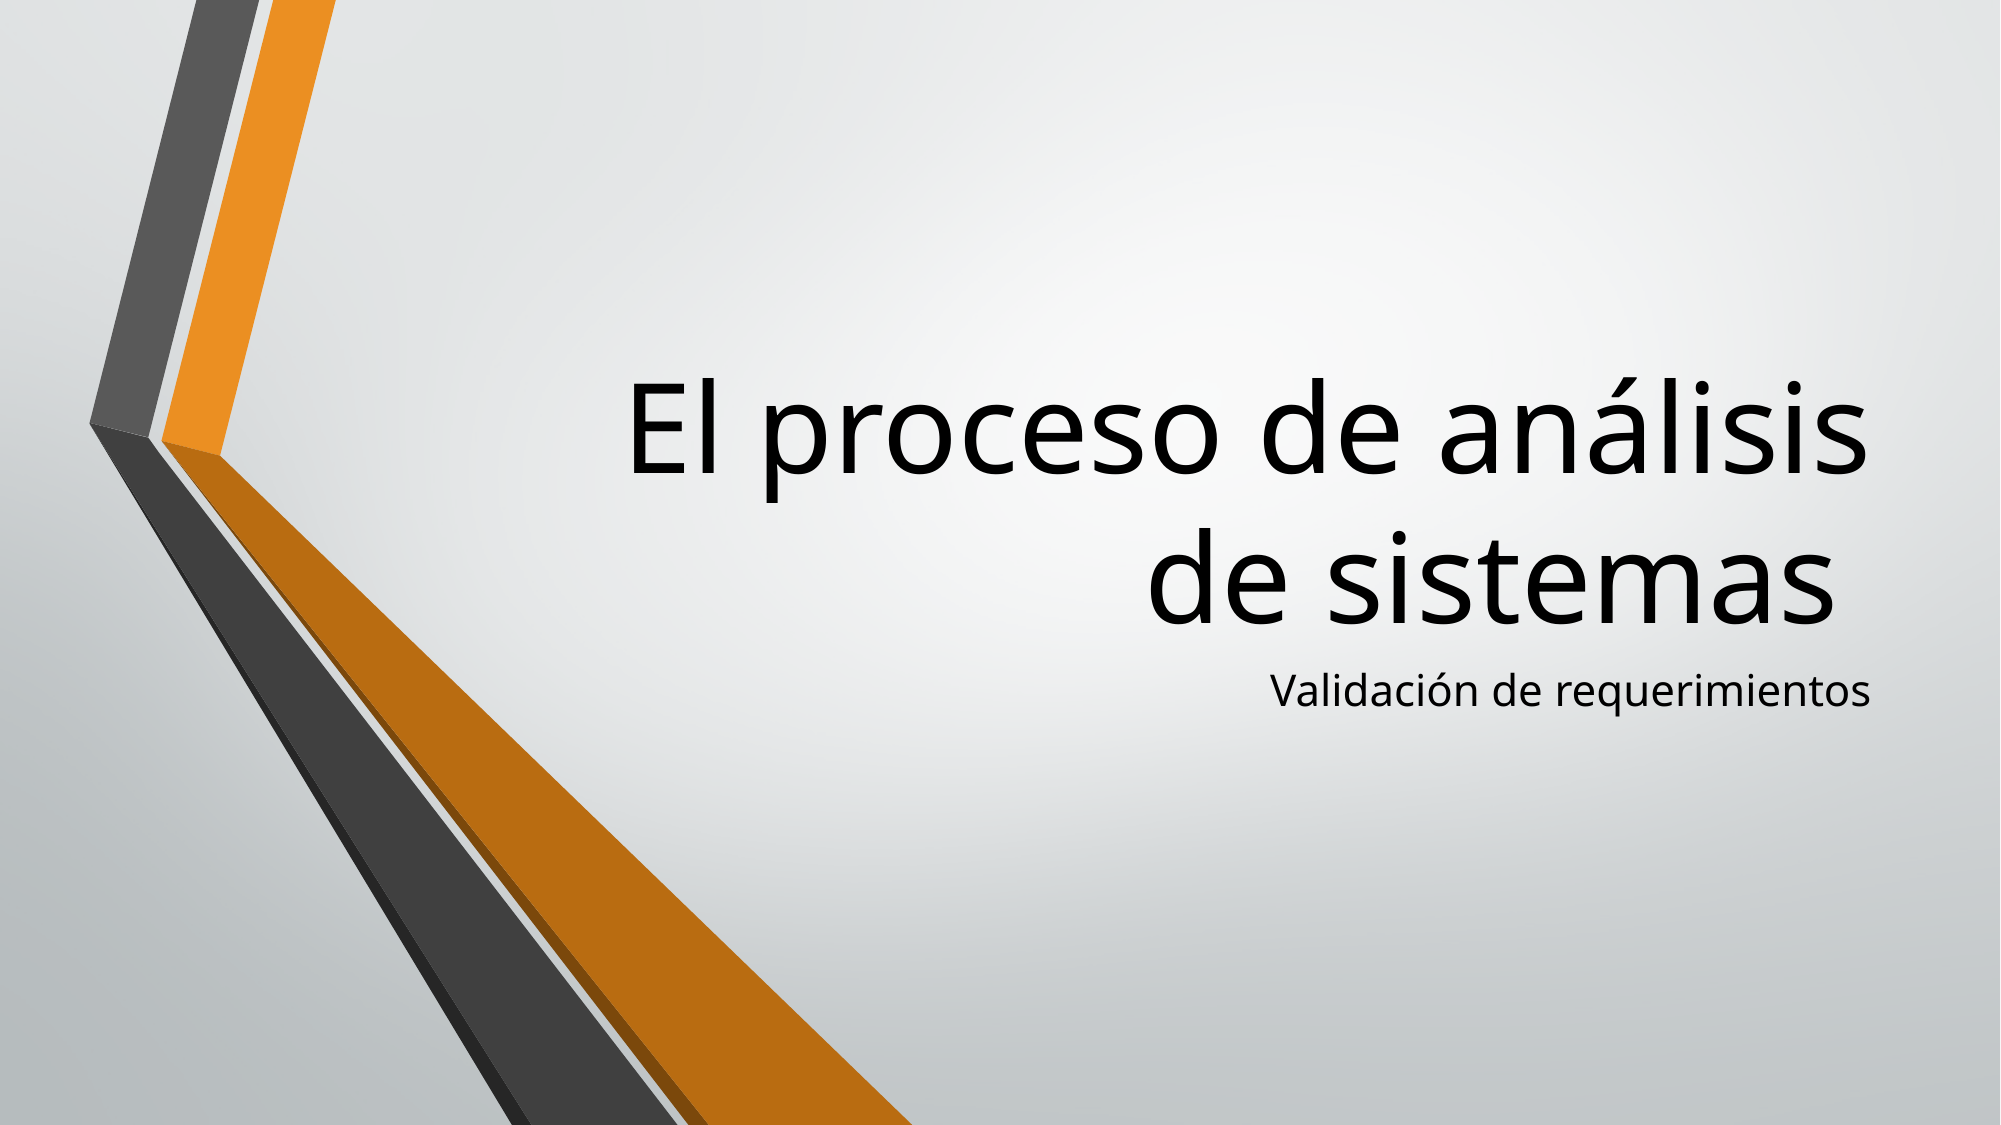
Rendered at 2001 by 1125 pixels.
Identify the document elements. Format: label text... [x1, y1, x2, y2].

subtitle Validación de requerimientos [740, 655, 1887, 884]
title El proceso de análisis de sistemas [480, 226, 1887, 656]
